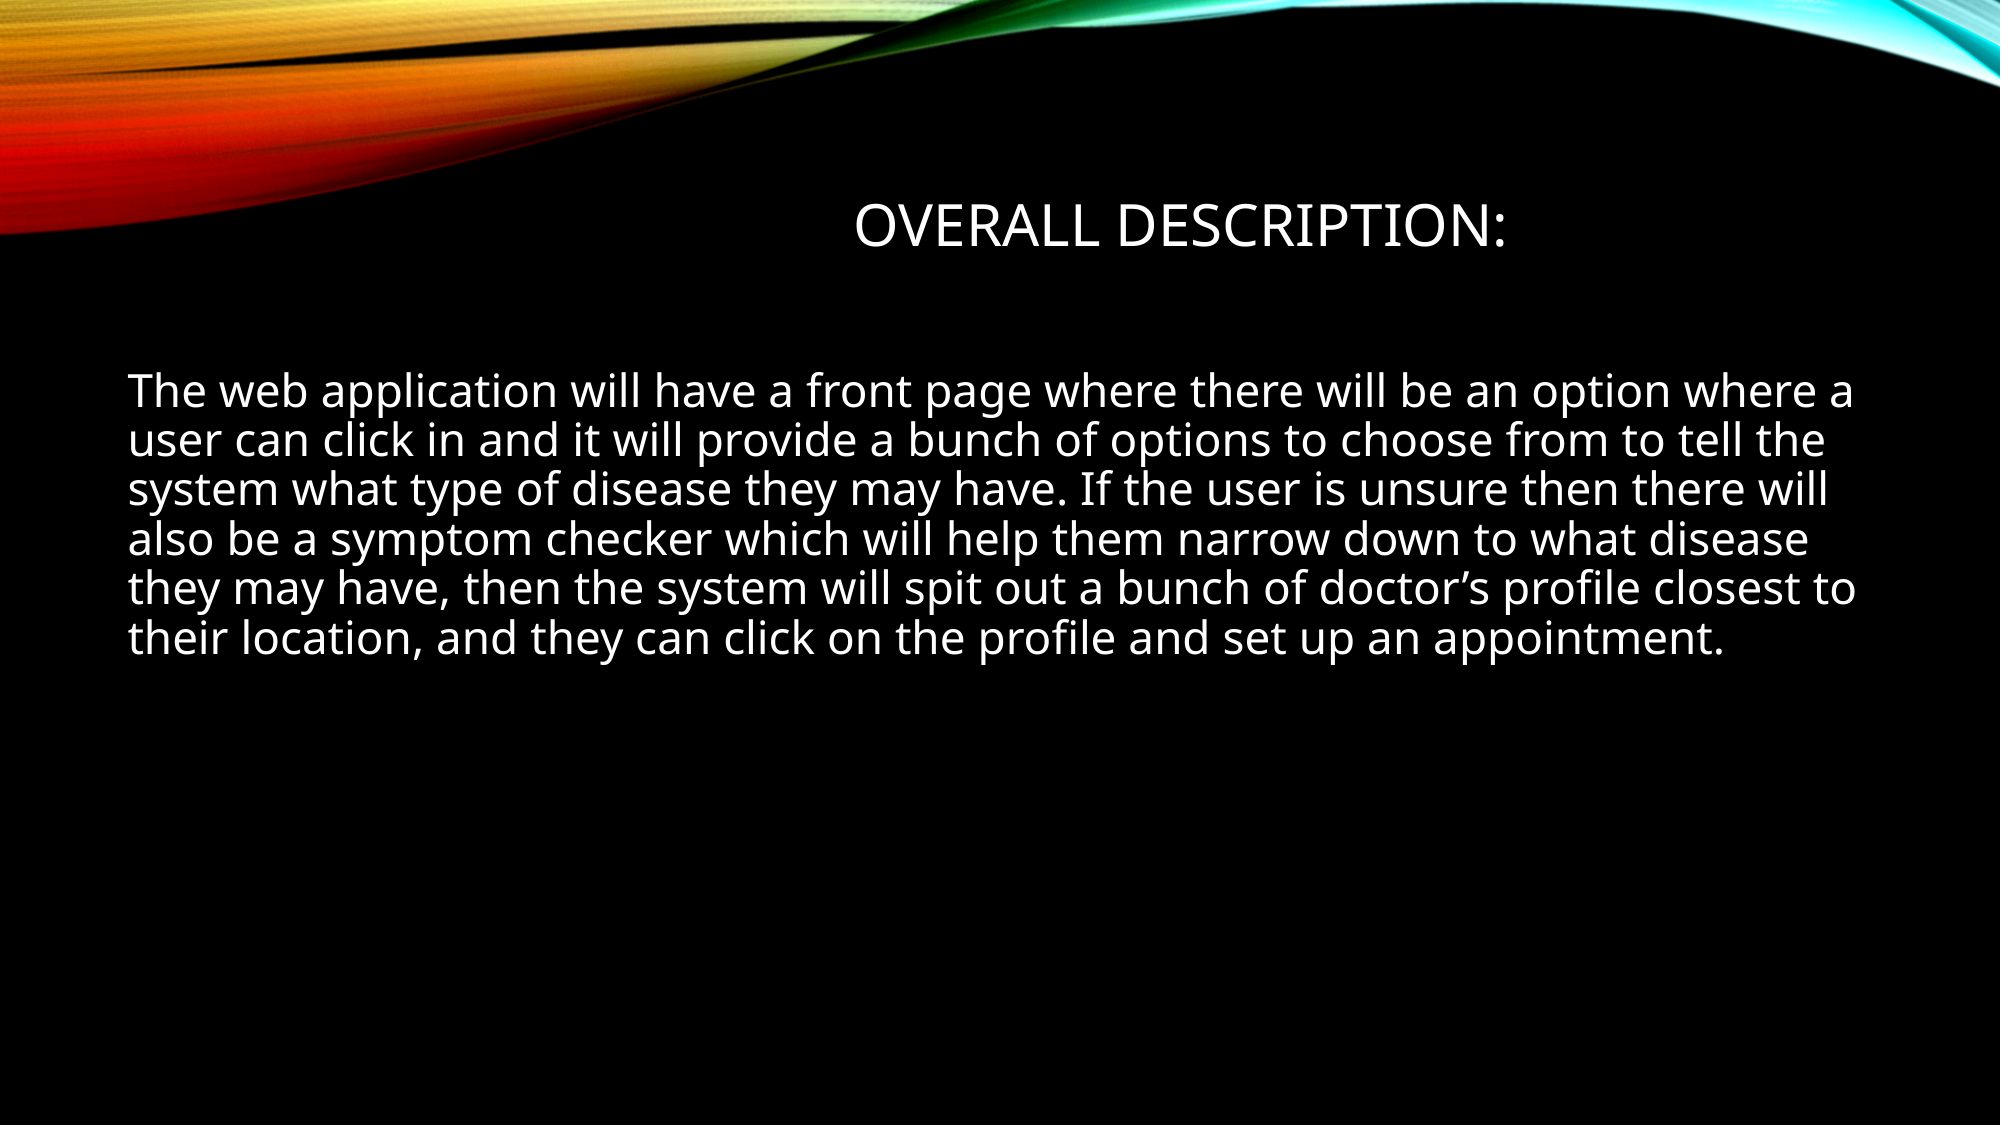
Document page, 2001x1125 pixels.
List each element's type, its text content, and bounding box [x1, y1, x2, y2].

title Overall Description: [474, 125, 1888, 338]
list The web application will have a front page where there will be an option where a user can click in and it will provide a bunch of options to choose from to tell the system what type of disease they may have. If the user is unsure then there will also be a symptom checker which will help them narrow down to what disease they may have, then the system will spit out a bunch of doctor’s profile closest to their location, and they can click on the profile and set up an appointment. [112, 360, 1888, 1021]
picture [0, 0, 2000, 237]
